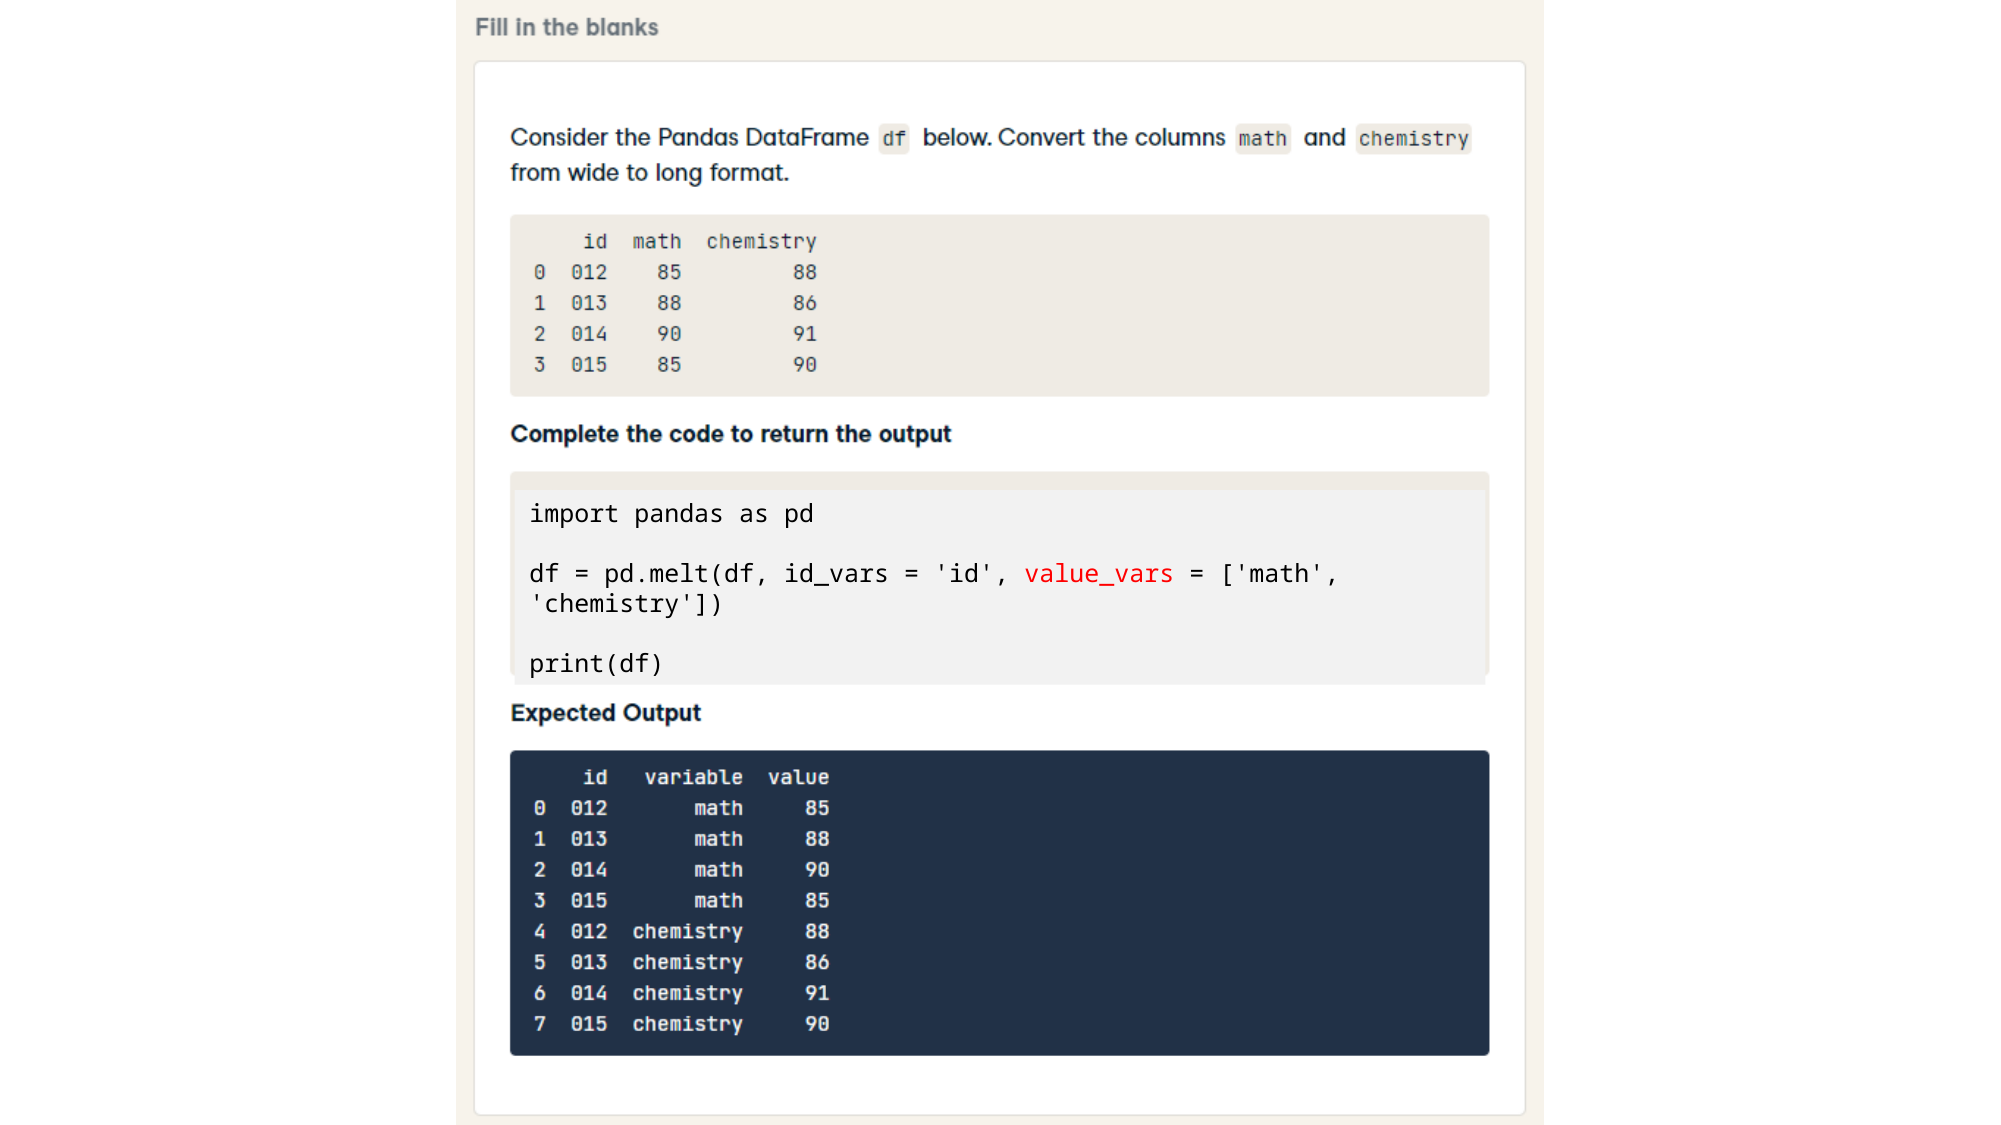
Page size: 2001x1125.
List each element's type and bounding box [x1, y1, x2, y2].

text_box [456, 0, 1544, 1125]
